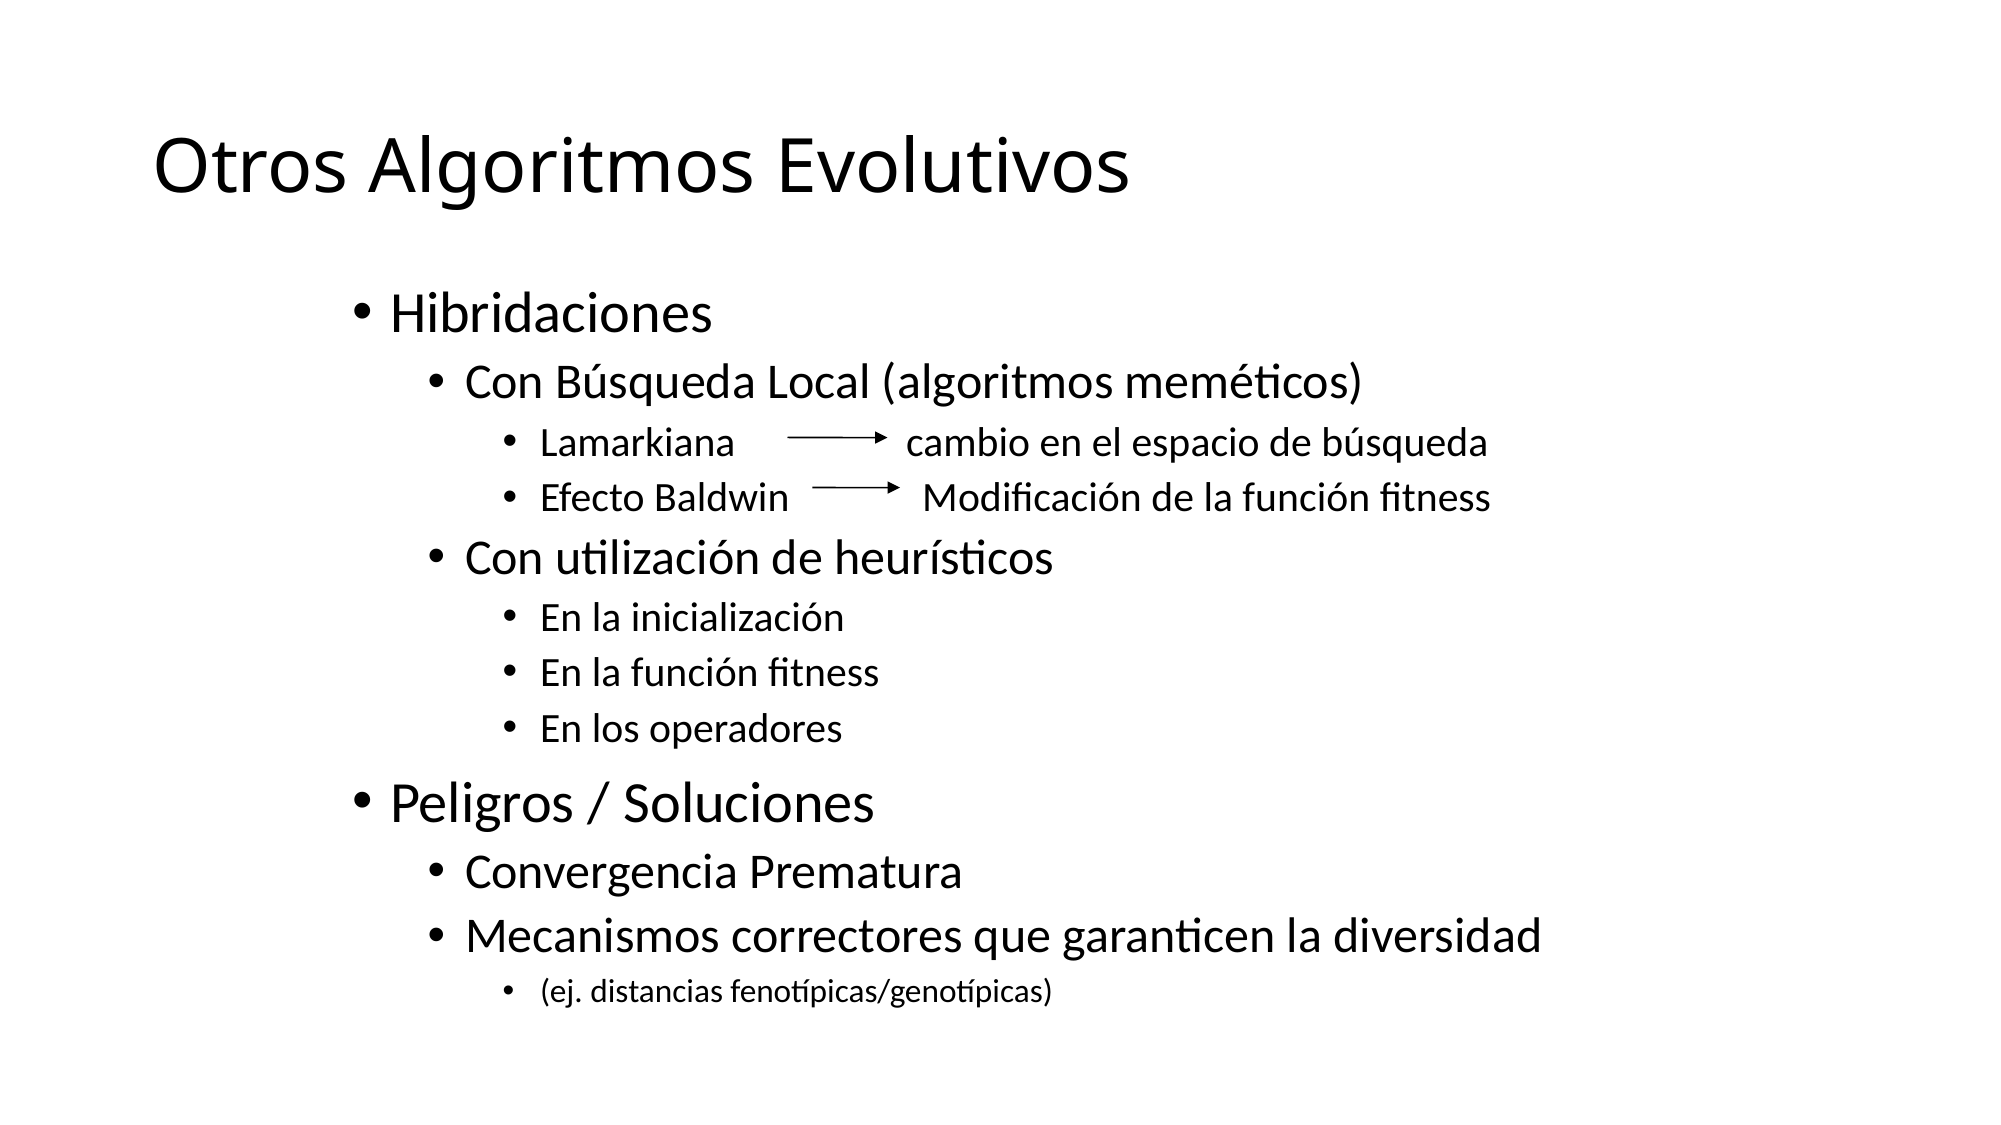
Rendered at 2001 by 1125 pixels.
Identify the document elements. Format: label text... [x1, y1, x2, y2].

title Otros Algoritmos Evolutivos [137, 59, 1863, 278]
text_box [787, 431, 888, 444]
list Hibridaciones Con Búsqueda Local (algoritmos meméticos) Lamarkiana cambio en el espacio de búsqueda Efecto Baldwin Modificación de la función fitness Con utilización de heurísticos En la inicialización En la función fitness En los operadores Peligros / Soluciones Convergencia Prematura Mecanismos correctores que garanticen la diversidad (ej. distancias fenotípicas/genotípicas) [337, 275, 1674, 1024]
text_box [812, 481, 901, 494]
